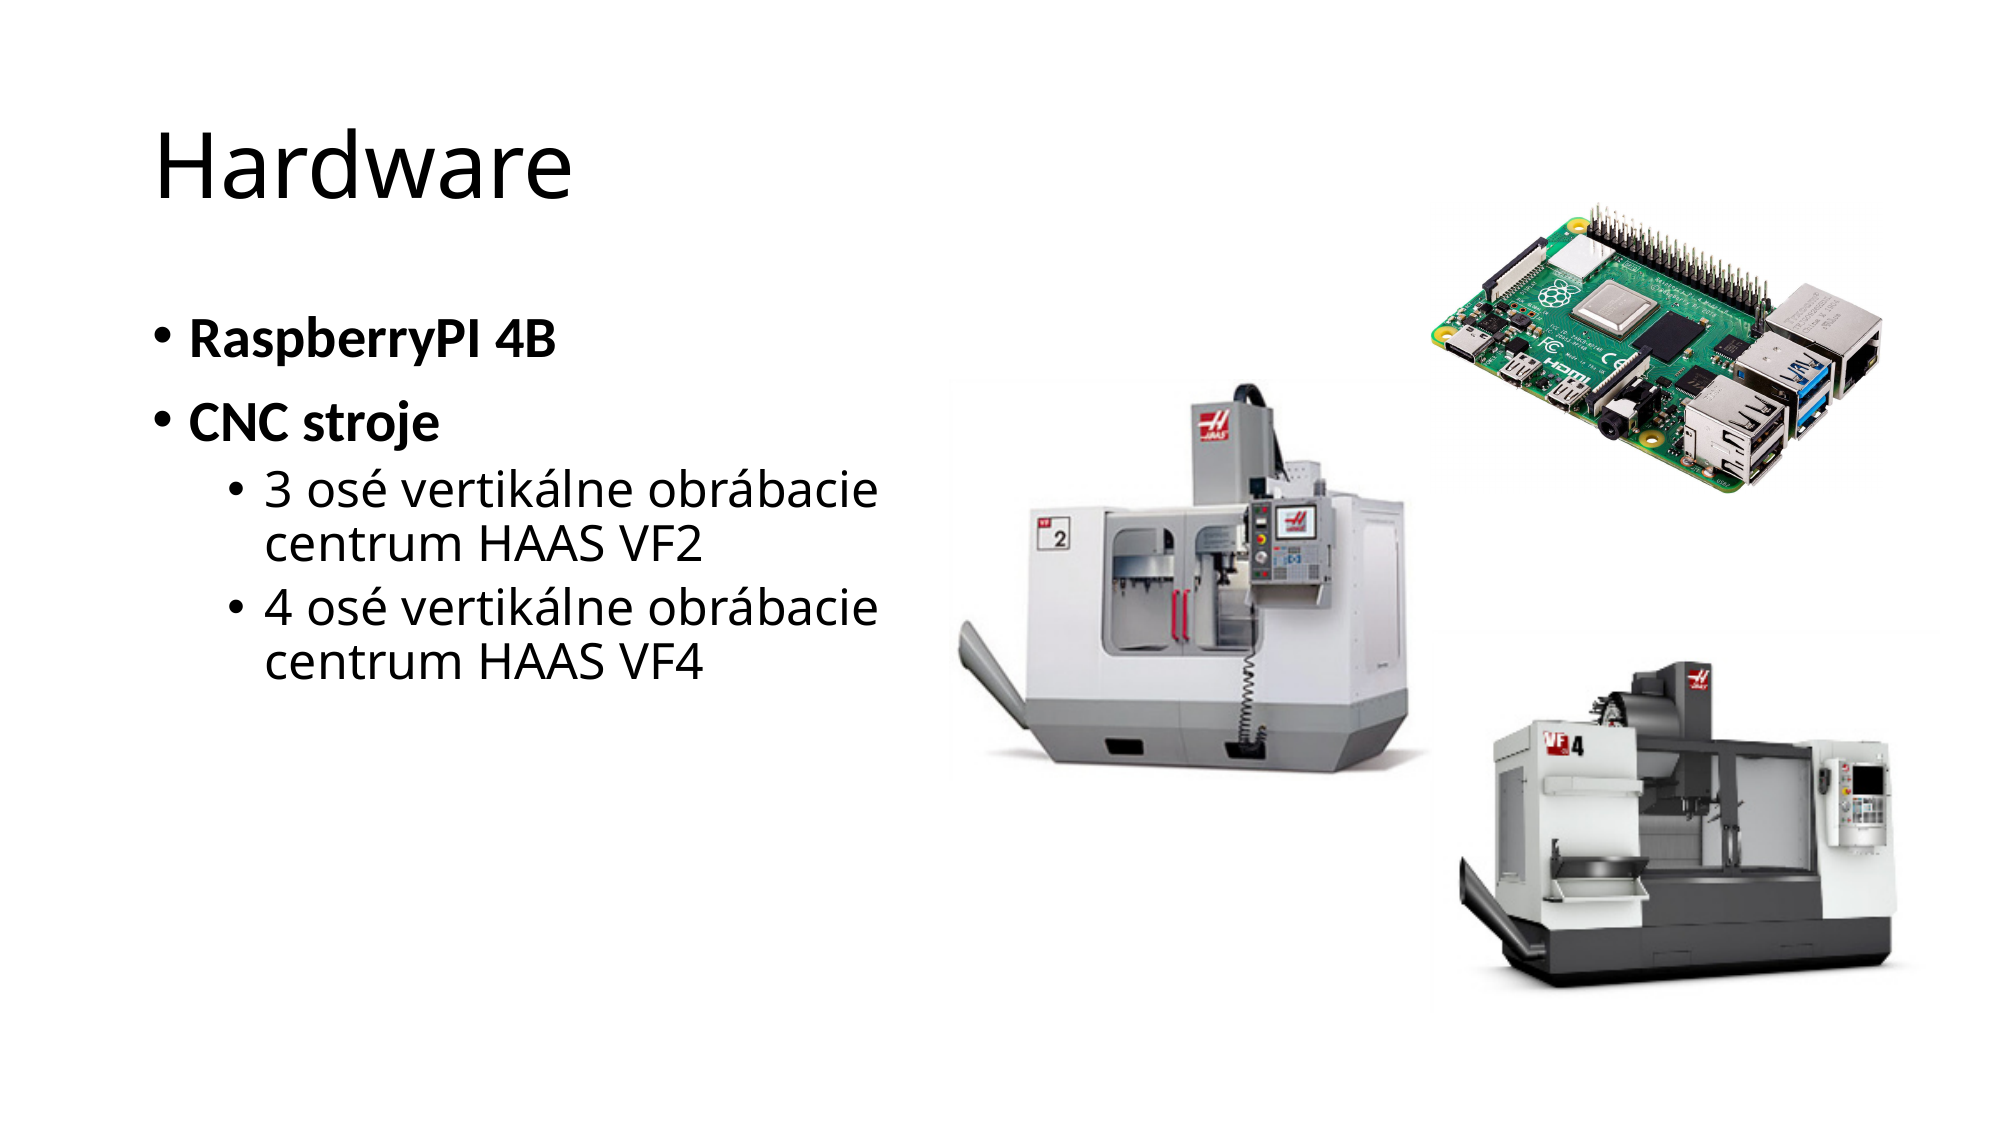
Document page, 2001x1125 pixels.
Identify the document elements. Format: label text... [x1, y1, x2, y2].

picture [949, 202, 1940, 1013]
list RaspberryPI 4B CNC stroje 3 osé vertikálne obrábacie centrum HAAS VF2 4 osé vertikálne obrábacie centrum HAAS VF4 [137, 299, 1000, 1014]
title Hardware [137, 59, 1863, 278]
